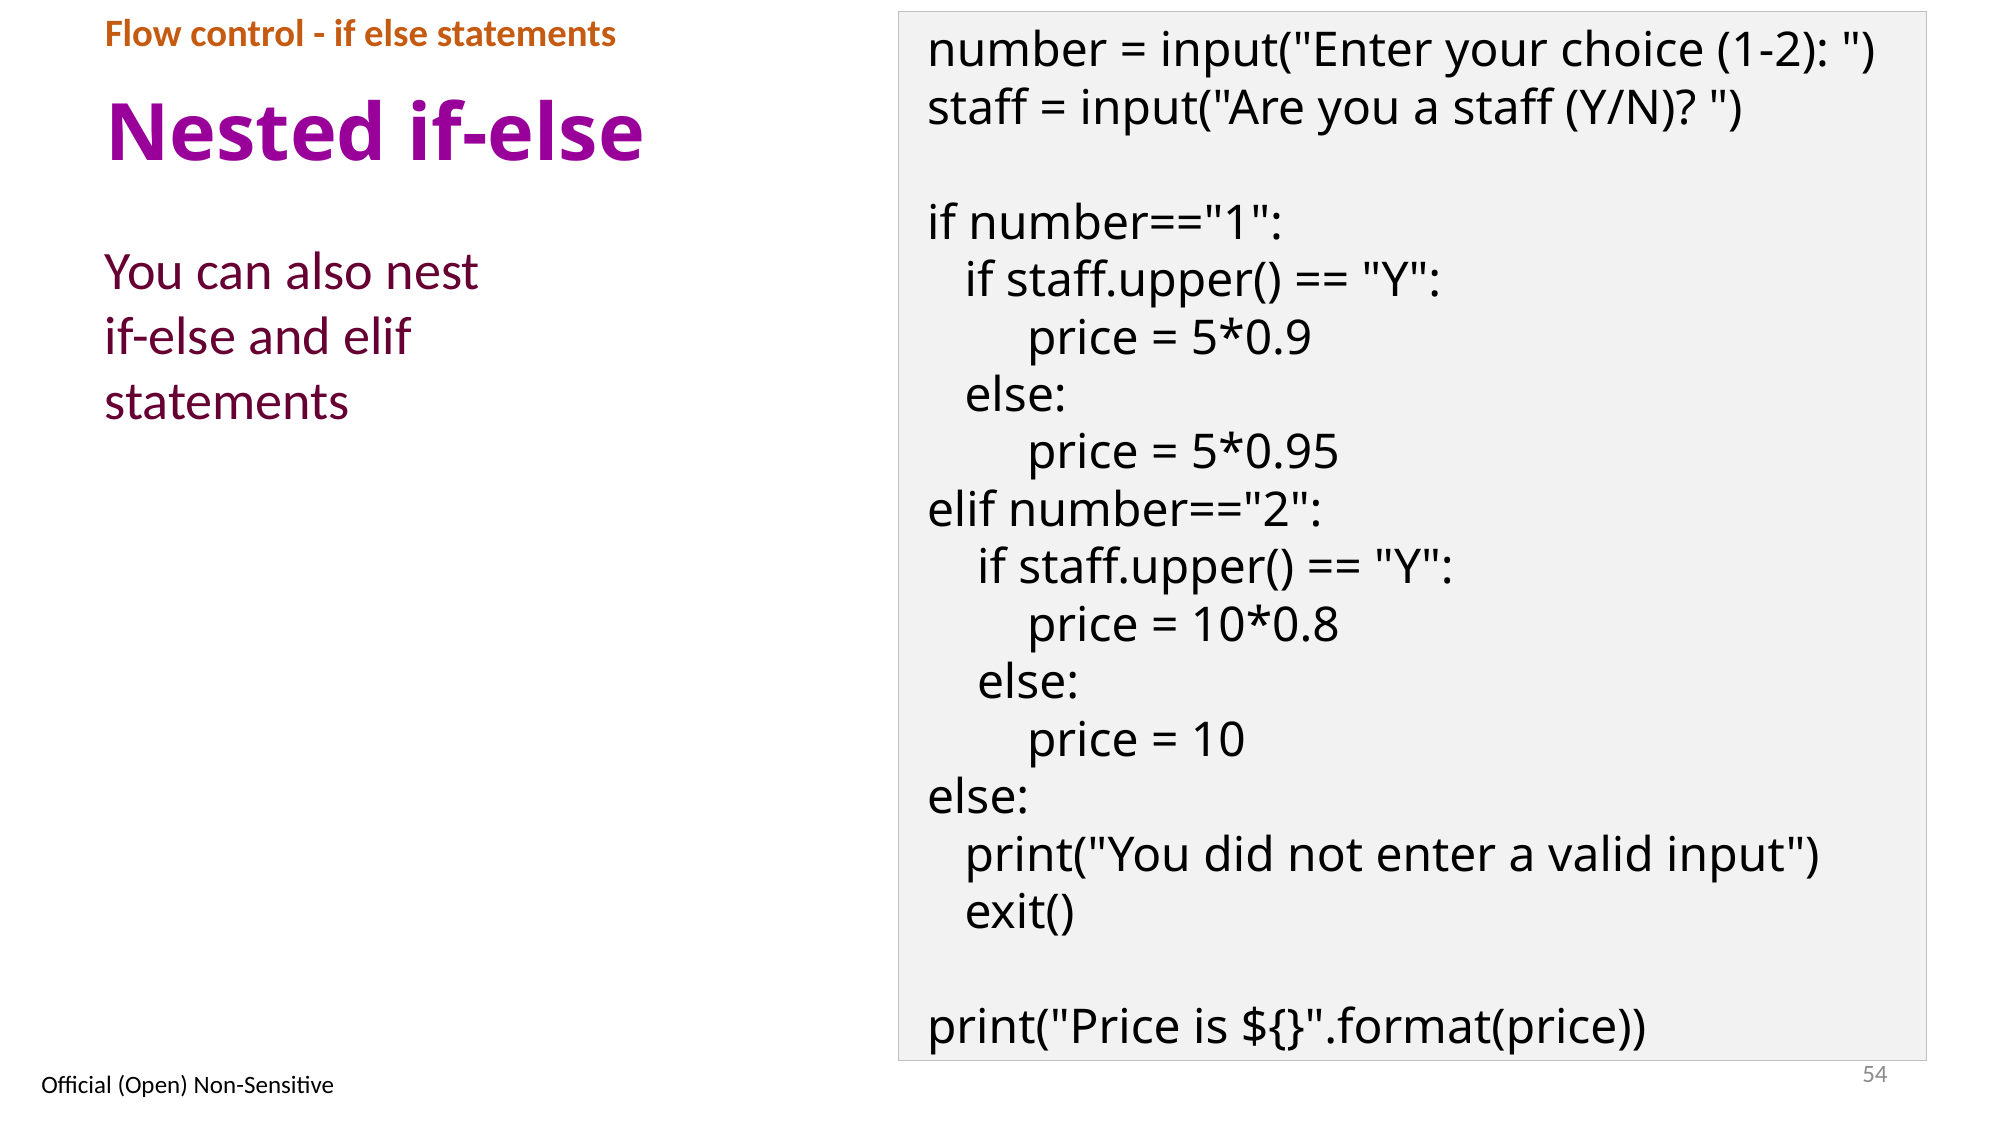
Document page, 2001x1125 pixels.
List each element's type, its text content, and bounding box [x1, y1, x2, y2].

text_box number = input("Enter your choice (1-2): ") staff = input("Are you a staff (Y/N)? ") if number=="1": if staff.upper() == "Y": price = 5*0.9 else: price = 5*0.95 elif number=="2": if staff.upper() == "Y": price = 10*0.8 else: price = 10 else: print("You did not enter a valid input") exit() print("Price is ${}".format(price)) [898, 11, 1927, 1061]
title Nested if-else [90, 62, 898, 208]
list Flow control - if else statements [90, 0, 1641, 62]
text_box Official (Open) Non-Sensitive [26, 1063, 363, 1103]
text_box You can also nest if-else and elif statements [90, 227, 530, 438]
slide_number 54 [1412, 1061, 1903, 1103]
